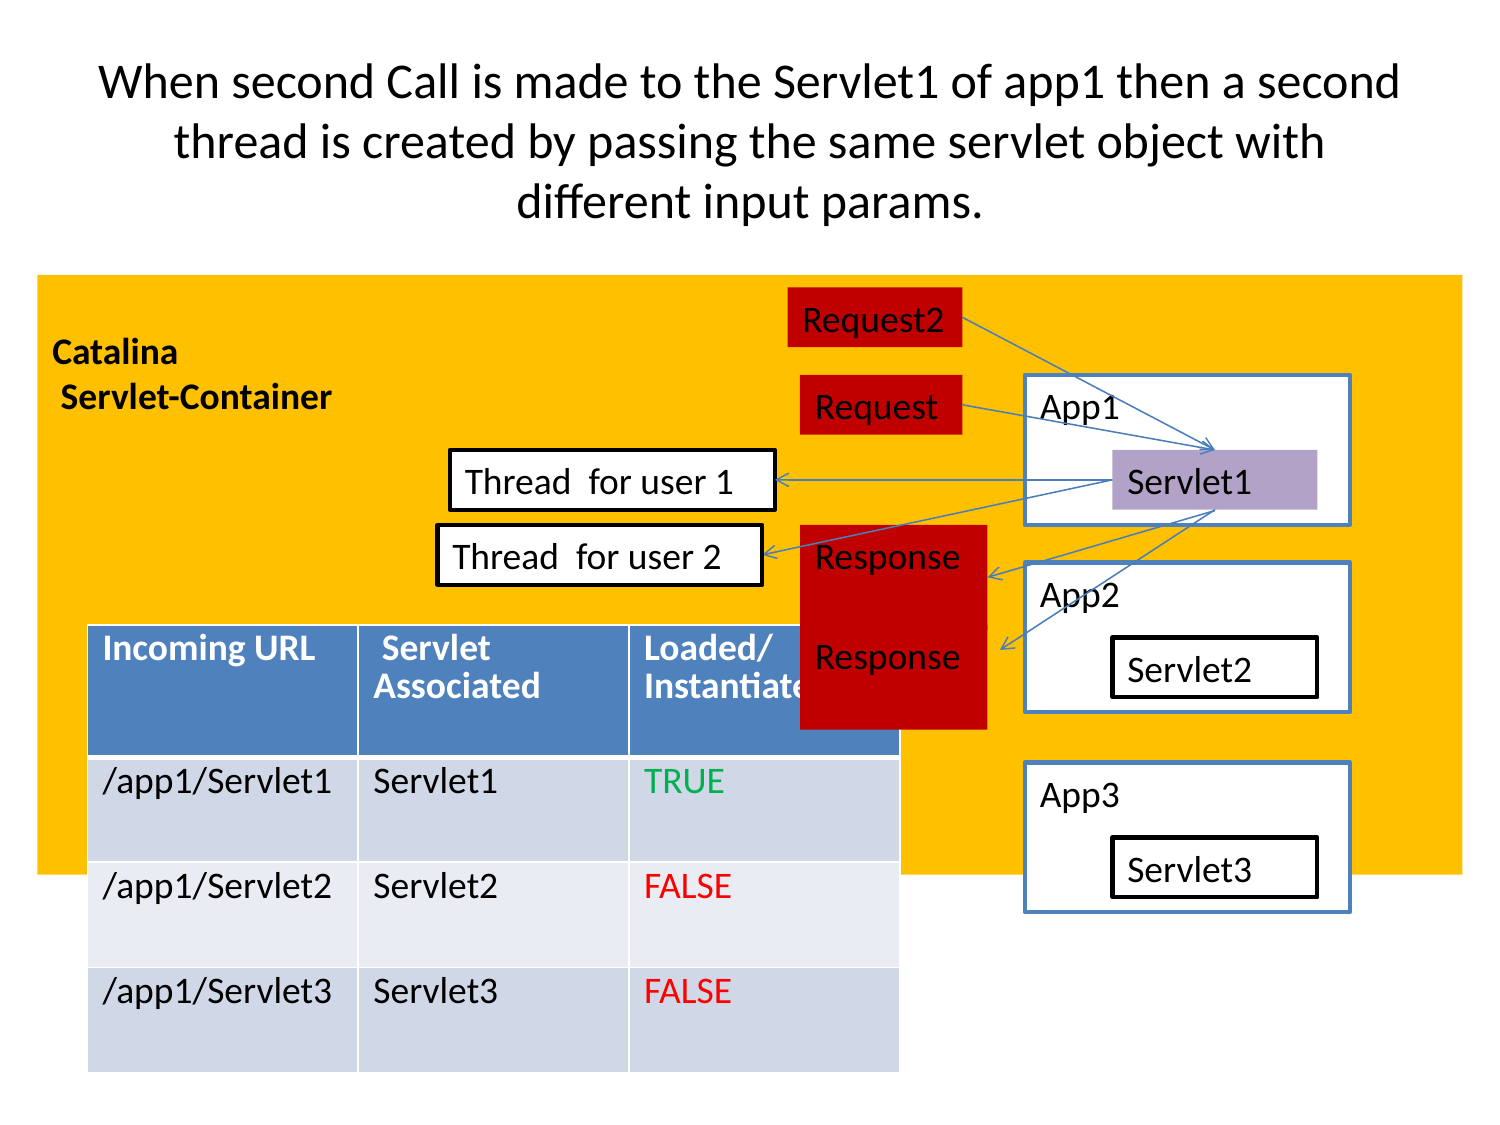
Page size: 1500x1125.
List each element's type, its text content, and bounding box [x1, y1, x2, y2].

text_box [437, 287, 1216, 686]
table_cell /app1/Servlet2 [88, 863, 357, 967]
table_cell Servlet2 [359, 863, 628, 967]
table_cell FALSE [630, 968, 899, 1072]
title When second Call is made to the Servlet1 of app1 then a second thread is created by passing the same servlet object with different input params. [75, 45, 1425, 233]
table_cell TRUE [630, 760, 899, 861]
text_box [1220, 374, 1351, 527]
table_header Incoming URL [88, 626, 357, 755]
table_header Servlet Associated [359, 626, 628, 755]
table_cell FALSE [630, 863, 899, 967]
table_cell /app1/Servlet3 [88, 968, 357, 1072]
table_cell Servlet3 [359, 968, 628, 1072]
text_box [1024, 562, 1351, 715]
table_cell Servlet1 [359, 760, 628, 861]
table_header Loaded/ Instantiated [630, 694, 899, 755]
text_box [1024, 762, 1351, 915]
text_box Catalina Servlet-Container [37, 274, 1463, 875]
table_cell /app1/Servlet1 [88, 760, 357, 861]
